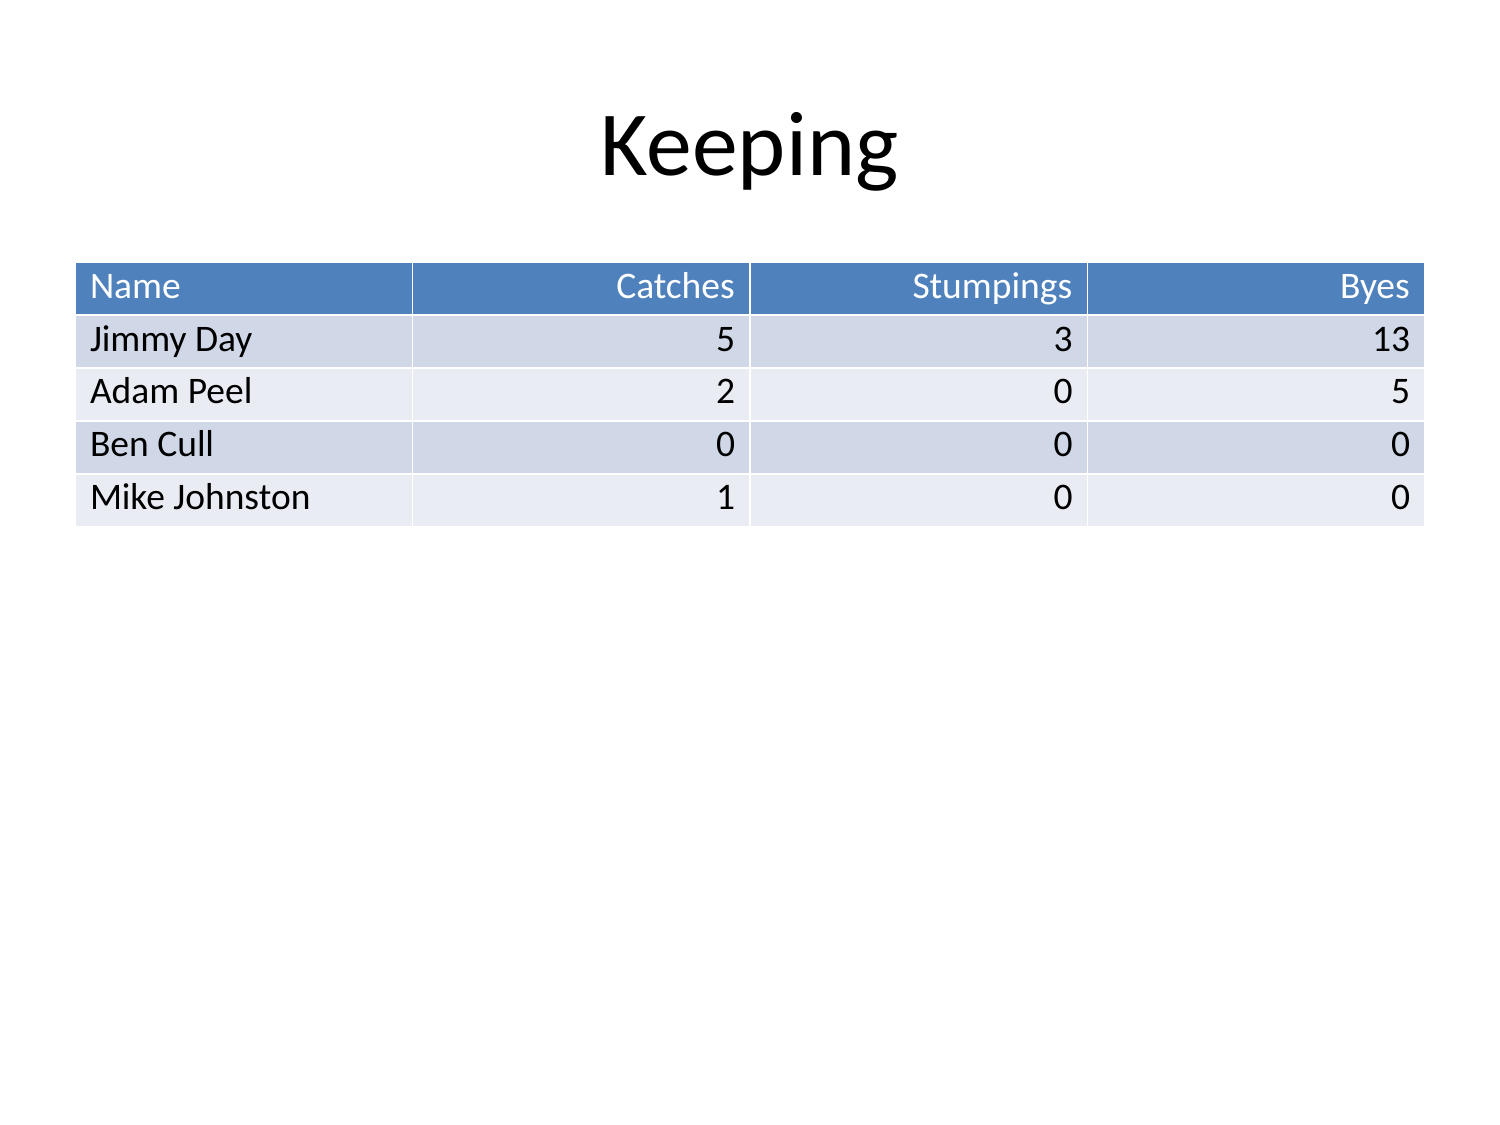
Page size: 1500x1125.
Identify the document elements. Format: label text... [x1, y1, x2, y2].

title Keeping [75, 45, 1425, 233]
table_cell 13 [1088, 316, 1424, 367]
table_cell 0 [751, 475, 1087, 526]
table_cell Adam Peel [76, 369, 412, 420]
table_cell 0 [413, 422, 749, 473]
table_header Stumpings [751, 263, 1087, 314]
table_cell Mike Johnston [76, 475, 412, 526]
table_cell Ben Cull [76, 422, 412, 473]
table_cell 0 [751, 369, 1087, 420]
table_cell 0 [1088, 475, 1424, 526]
table_cell 0 [1088, 422, 1424, 473]
table_cell 2 [413, 369, 749, 420]
table_cell 3 [751, 316, 1087, 367]
table_cell 0 [751, 422, 1087, 473]
table_cell 5 [1088, 369, 1424, 420]
table_header Catches [413, 263, 749, 314]
table_cell Jimmy Day [76, 316, 412, 367]
table_cell 5 [413, 316, 749, 367]
table_header Name [76, 263, 412, 314]
table_header Byes [1088, 263, 1424, 314]
table_cell 1 [413, 475, 749, 526]
